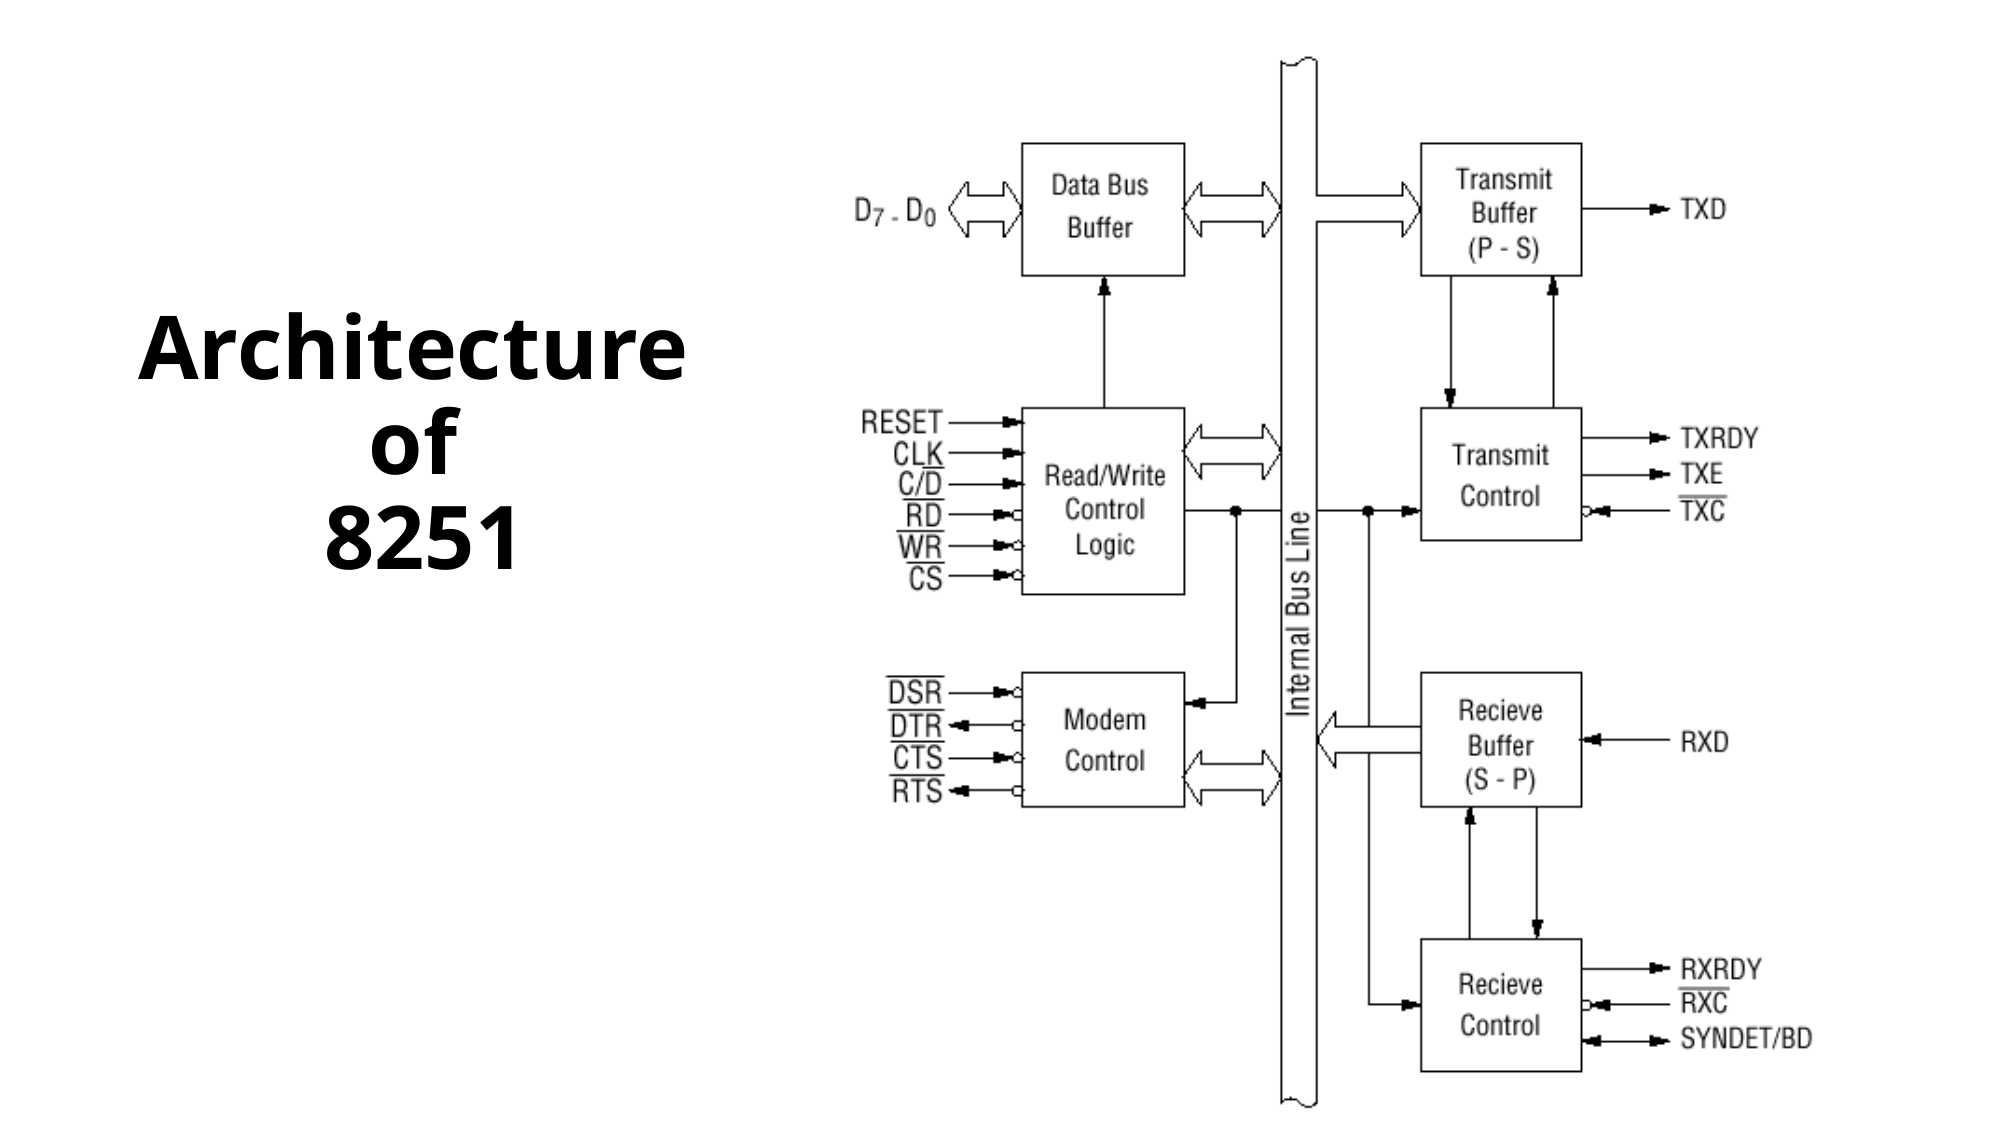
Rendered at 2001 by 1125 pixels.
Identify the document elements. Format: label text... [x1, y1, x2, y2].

picture [811, 33, 1829, 1125]
title Architecture of 8251 [38, 295, 811, 598]
